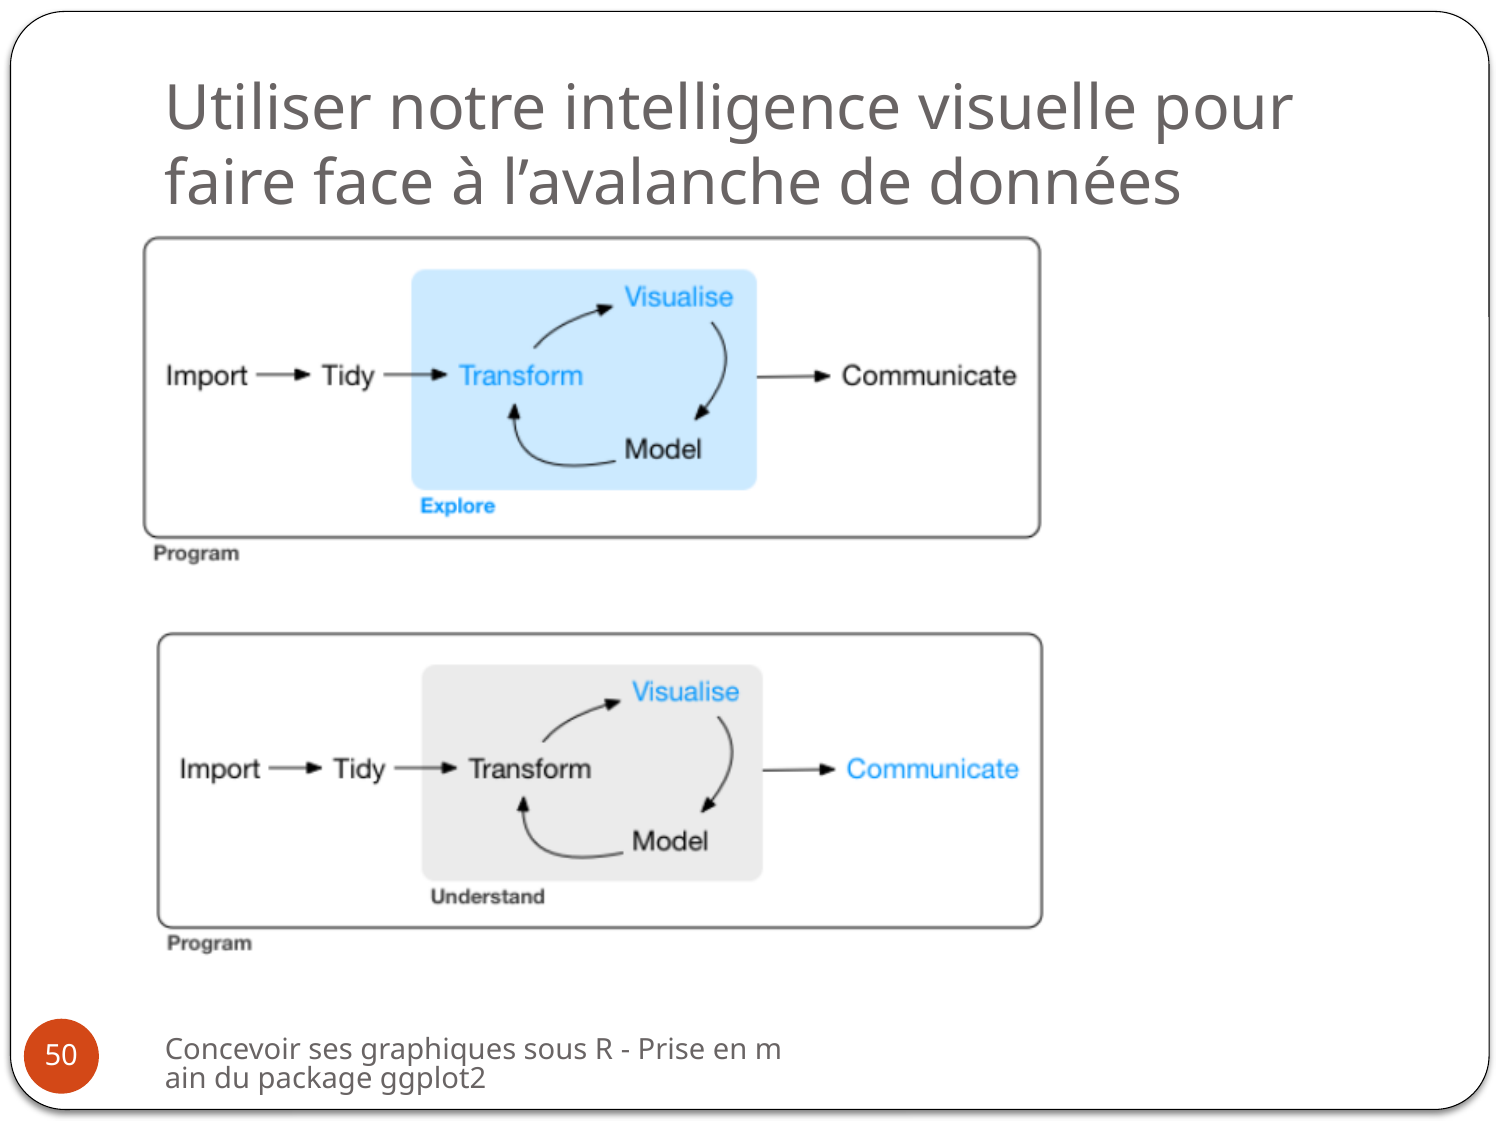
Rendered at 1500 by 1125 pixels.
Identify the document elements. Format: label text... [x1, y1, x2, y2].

title Utiliser notre intelligence visuelle pour faire face à l’avalanche de données [150, 45, 1425, 233]
picture [88, 219, 1121, 580]
slide_number 50 [23, 1018, 99, 1094]
footer Concevoir ses graphiques sous R - Prise en main du package ggplot2 [150, 1012, 800, 1088]
picture [52, 621, 1121, 976]
